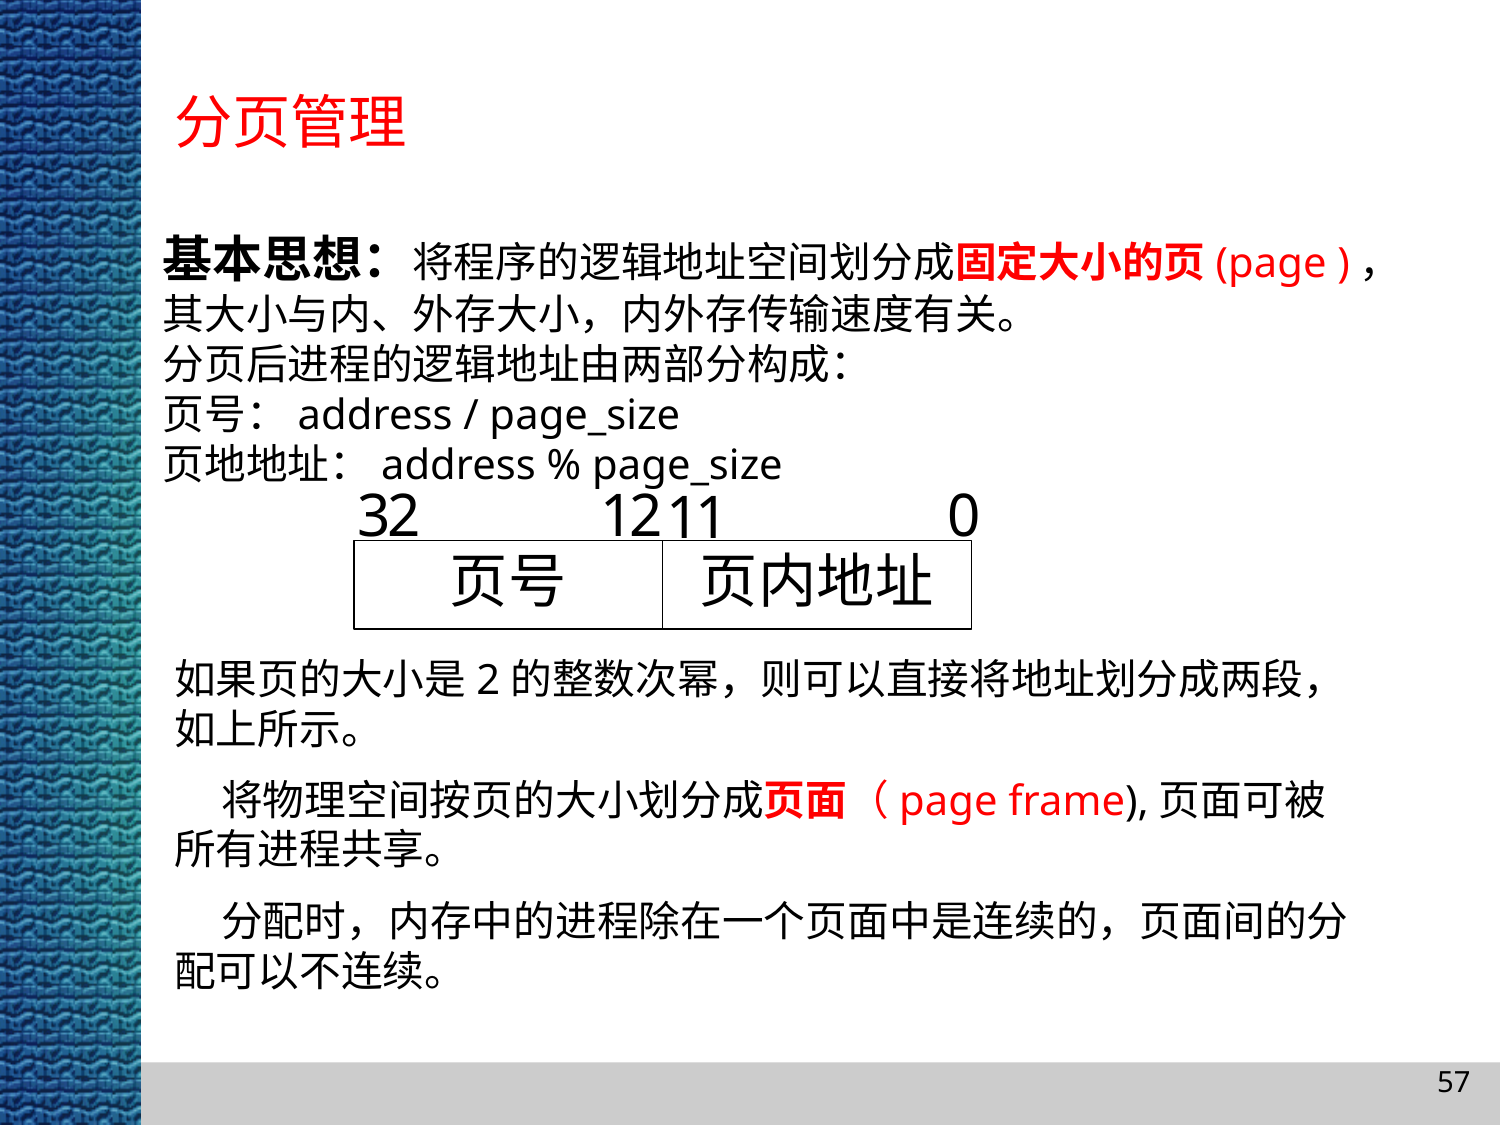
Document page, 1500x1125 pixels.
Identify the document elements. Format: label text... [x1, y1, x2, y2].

text_box 如果页的大小是2的整数次幂，则可以直接将地址划分成两段，如上所示。 将物理空间按页的大小划分成页面（page frame),页面可被所有进程共享。 分配时，内存中的进程除在一个页面中是连续的，页面间的分配可以不连续。 [159, 645, 1375, 1002]
text_box 分页管理 [159, 78, 968, 163]
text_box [324, 462, 1026, 634]
picture [0, 0, 141, 1125]
text_box 基本思想：将程序的逻辑地址空间划分成固定大小的页(page )，其大小与内、外存大小，内外存传输速度有关。 分页后进程的逻辑地址由两部分构成： 页号：address / page_size 页地地址：address % page_size [147, 220, 1450, 545]
text_box 57 [1334, 1056, 1486, 1123]
